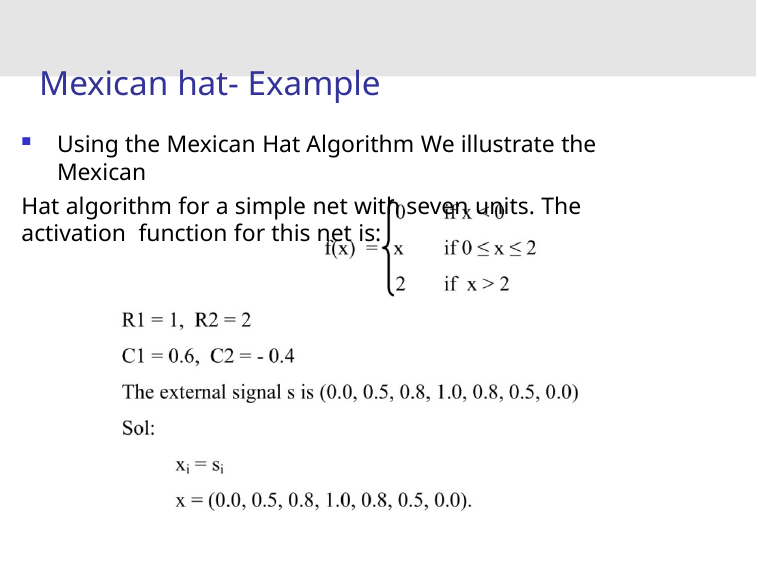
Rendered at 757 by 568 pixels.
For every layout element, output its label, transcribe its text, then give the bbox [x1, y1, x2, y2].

text_box Using the Mexican Hat Algorithm We illustrate the Mexican Hat algorithm for a simple net with seven units. The activation function for this net is: [20, 123, 661, 247]
picture [113, 188, 599, 515]
title Mexican hat- Example [38, 61, 454, 123]
